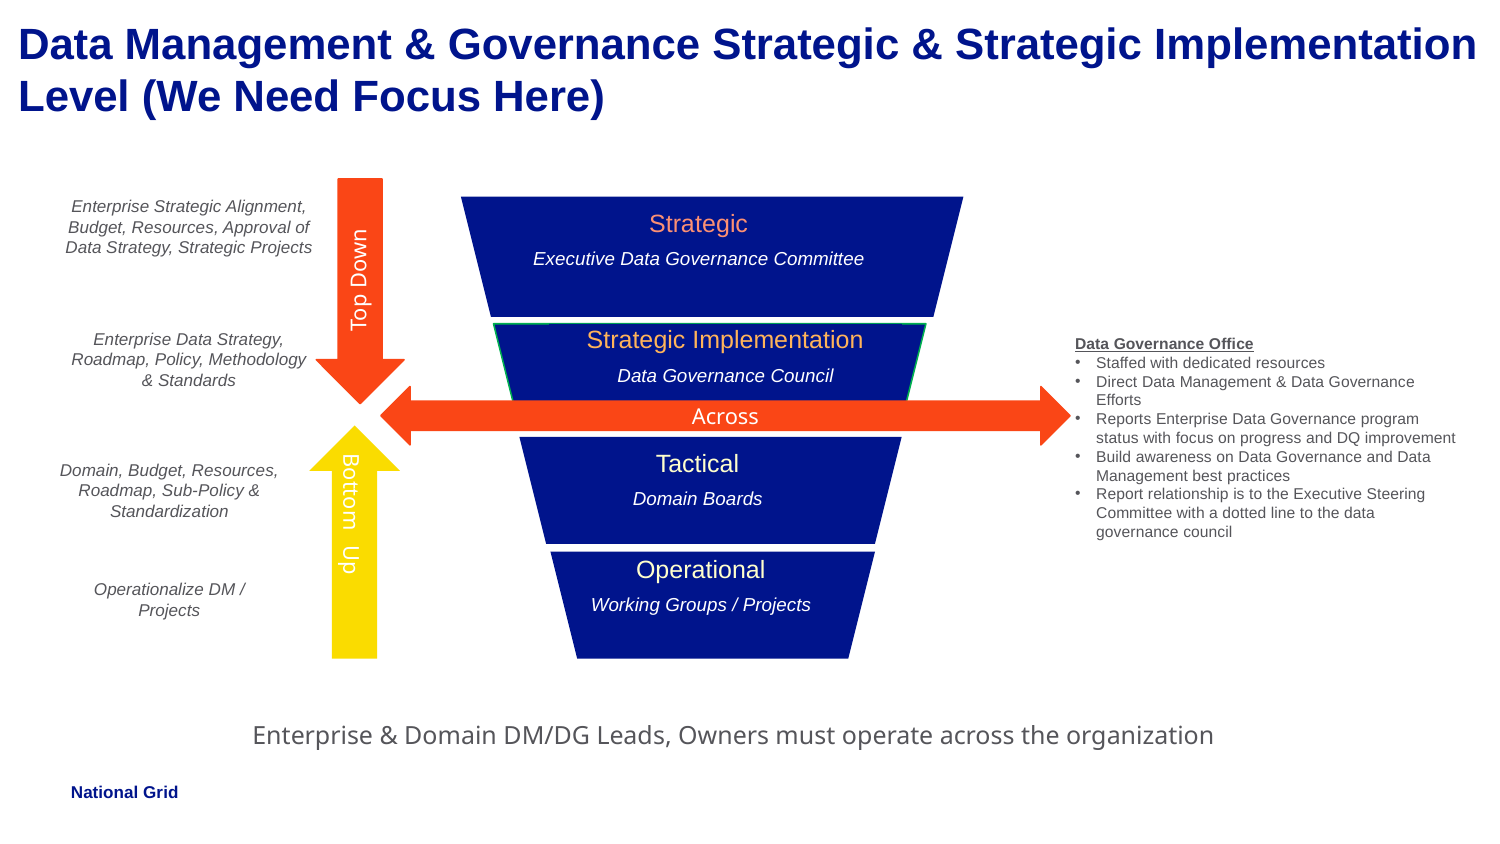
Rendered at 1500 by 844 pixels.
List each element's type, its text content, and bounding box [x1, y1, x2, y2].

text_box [519, 436, 902, 545]
text_box Across [930, 386, 1071, 445]
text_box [550, 551, 876, 659]
text_box Enterprise Data Strategy, Roadmap, Policy, Methodology & Standards [68, 327, 310, 390]
text_box Domain, Budget, Resources, Roadmap, Sub-Policy & Standardization [42, 459, 297, 522]
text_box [460, 196, 964, 318]
title Data Management & Governance Strategic & Strategic Implementation Level (We Need Focus Here) [18, 15, 1500, 87]
text_box Bottom Up [309, 425, 400, 659]
text_box Enterprise & Domain DM/DG Leads, Owners must operate across the organization [134, 719, 1334, 750]
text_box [493, 323, 927, 426]
text_box Operationalize DM / Projects [68, 578, 271, 620]
text_box Enterprise Strategic Alignment, Budget, Resources, Approval of Data Strategy, Strategic Projects [62, 195, 317, 258]
text_box Across [380, 386, 490, 445]
text_box Top Down [316, 178, 405, 404]
text_box Data Governance Office Staffed with dedicated resources Direct Data Management & Data Governance Efforts Reports Enterprise Data Governance program status with focus on progress and DQ improvement Build awareness on Data Governance and Data Management best practices Report relationship is to the Executive Steering Committee with a dotted line to the data governance council [1075, 333, 1458, 541]
